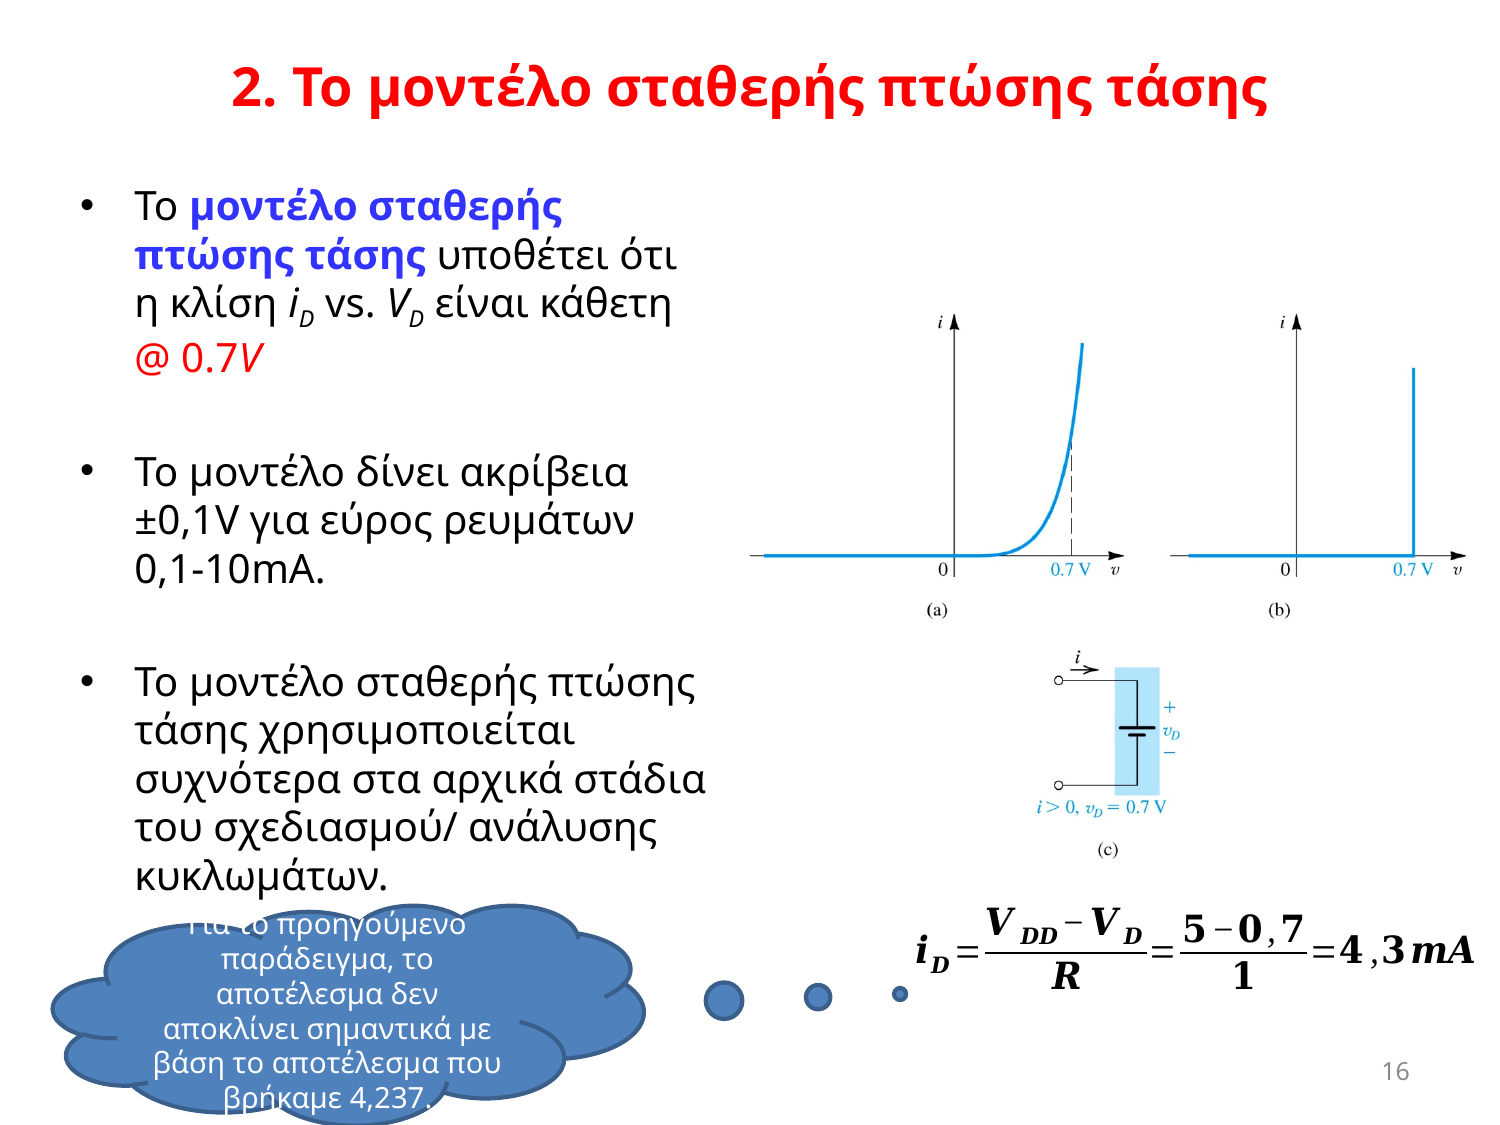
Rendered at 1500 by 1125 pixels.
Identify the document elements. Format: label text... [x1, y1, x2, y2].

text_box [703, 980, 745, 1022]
slide_number 16 [1074, 1042, 1425, 1103]
picture [749, 312, 1466, 859]
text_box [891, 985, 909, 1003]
list Το μοντέλο σταθερής πτώσης τάσης υποθέτει ότι η κλίση iD vs. VD είναι κάθετη @ 0.7V Το μοντέλο δίνει ακρίβεια ±0,1V για εύρος ρευμάτων 0,1-10mA. To μοντέλο σταθερής πτώσης τάσης χρησιμοποιείται συχνότερα στα αρχικά στάδια του σχεδιασμού/ ανάλυσης κυκλωμάτων. [64, 172, 728, 916]
text_box Για το προηγούμενο παράδειγμα, το αποτέλεσμα δεν αποκλίνει σημαντικά με βάση το αποτέλεσμα που βρήκαμε 4,237. [50, 903, 647, 1125]
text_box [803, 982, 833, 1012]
title 2. Το μοντέλο σταθερής πτώσης τάσης [75, 45, 1425, 126]
